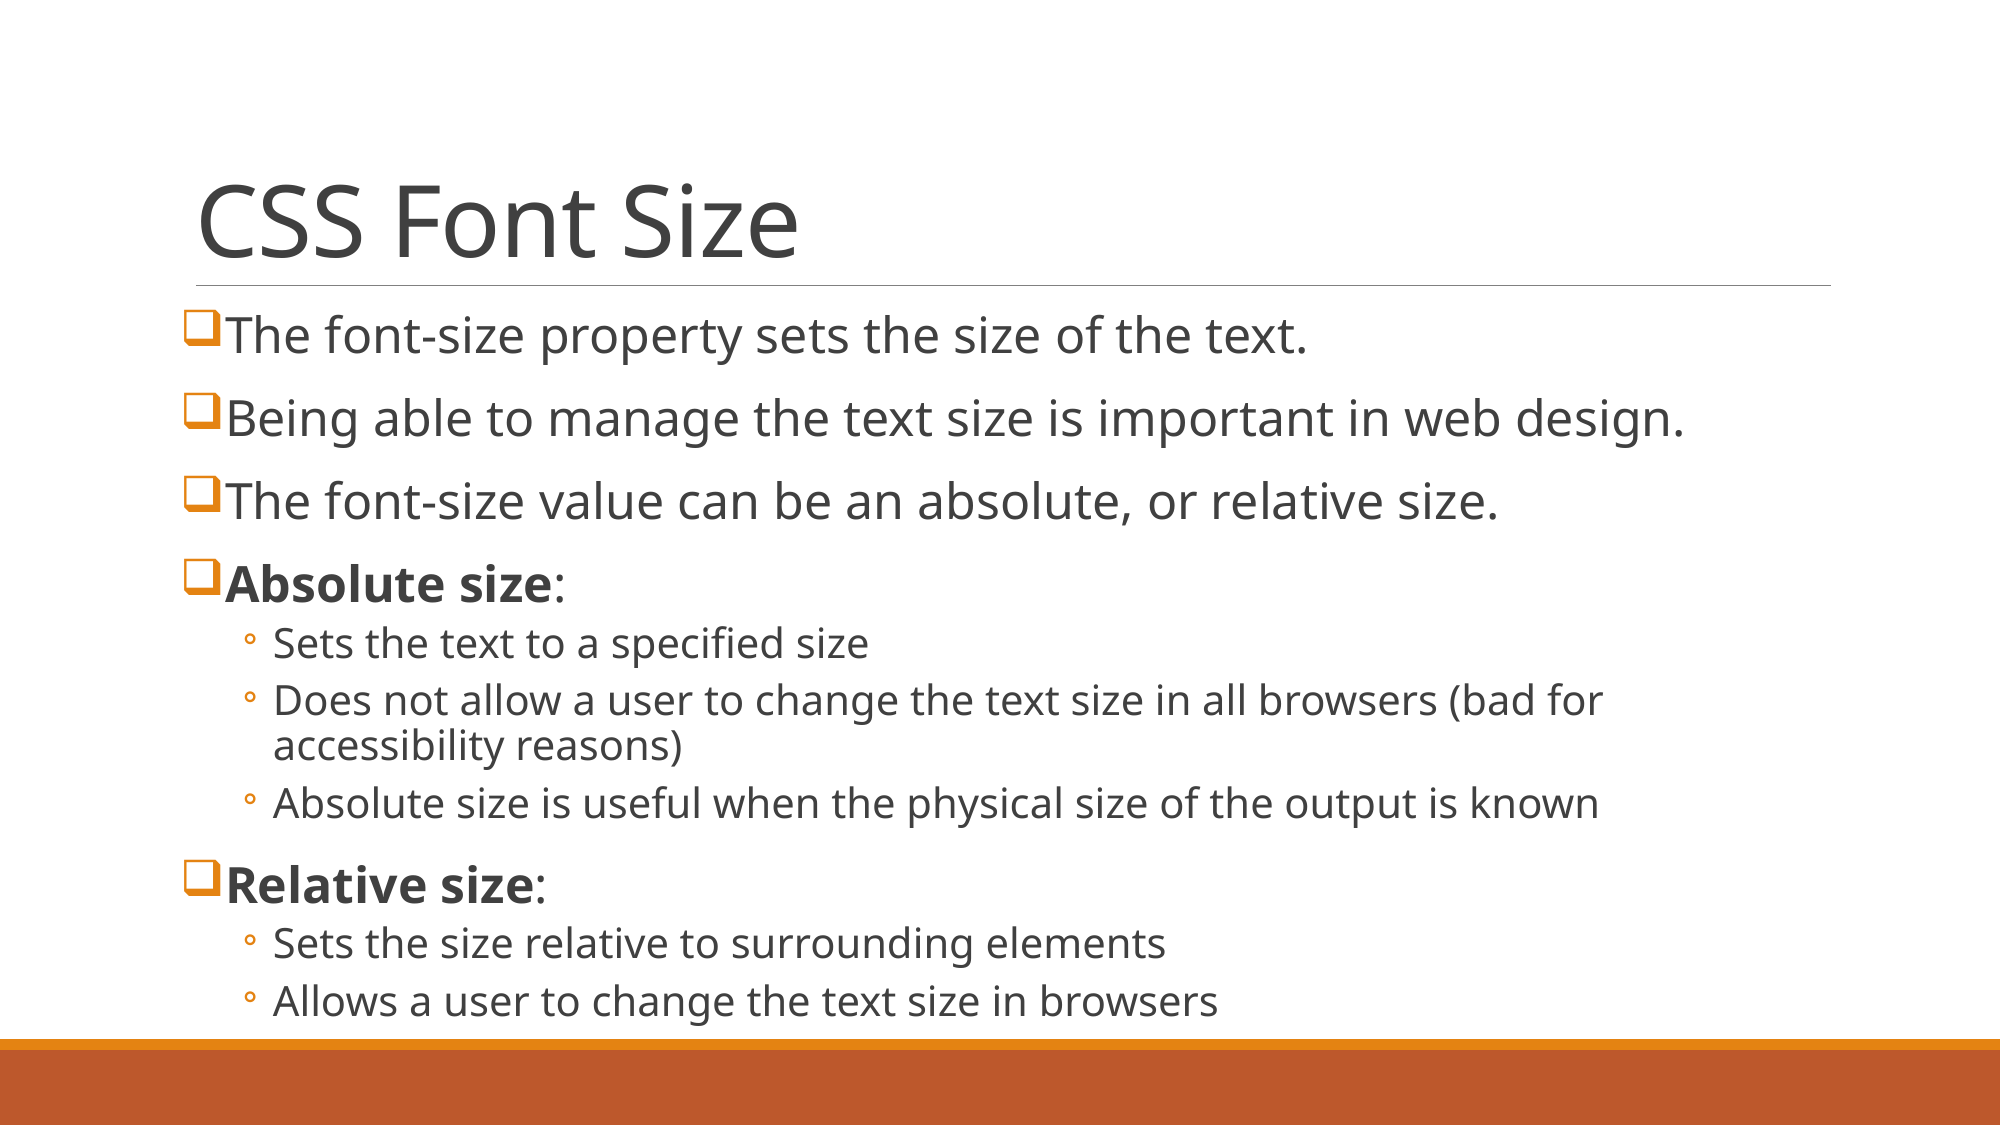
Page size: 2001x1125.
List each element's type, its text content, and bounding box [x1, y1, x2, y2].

list The font-size property sets the size of the text. Being able to manage the text size is important in web design. The font-size value can be an absolute, or relative size. Absolute size: Sets the text to a specified size Does not allow a user to change the text size in all browsers (bad for accessibility reasons) Absolute size is useful when the physical size of the output is known Relative size: Sets the size relative to surrounding elements Allows a user to change the text size in browsers [180, 302, 1830, 963]
title CSS Font Size [180, 47, 1830, 285]
